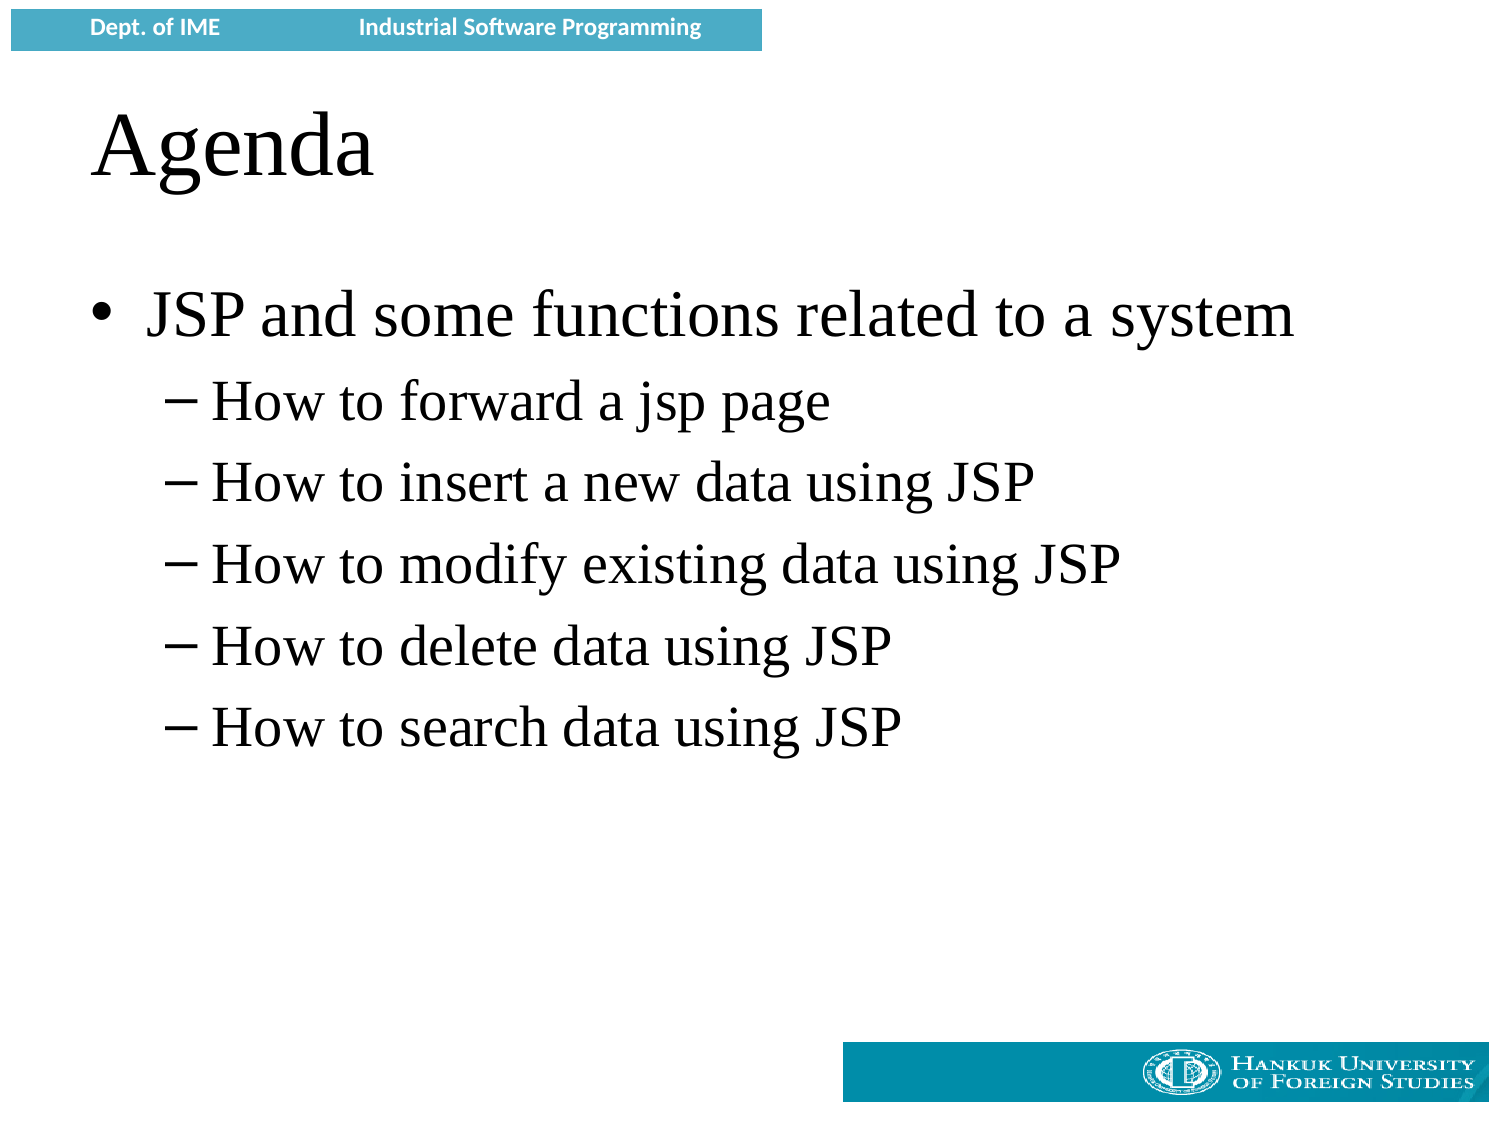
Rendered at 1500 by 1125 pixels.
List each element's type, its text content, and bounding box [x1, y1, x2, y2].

picture [843, 1042, 1489, 1102]
list JSP and some functions related to a system How to forward a jsp page How to insert a new data using JSP How to modify existing data using JSP How to delete data using JSP How to search data using JSP [75, 262, 1425, 1005]
title Agenda [75, 45, 1425, 233]
